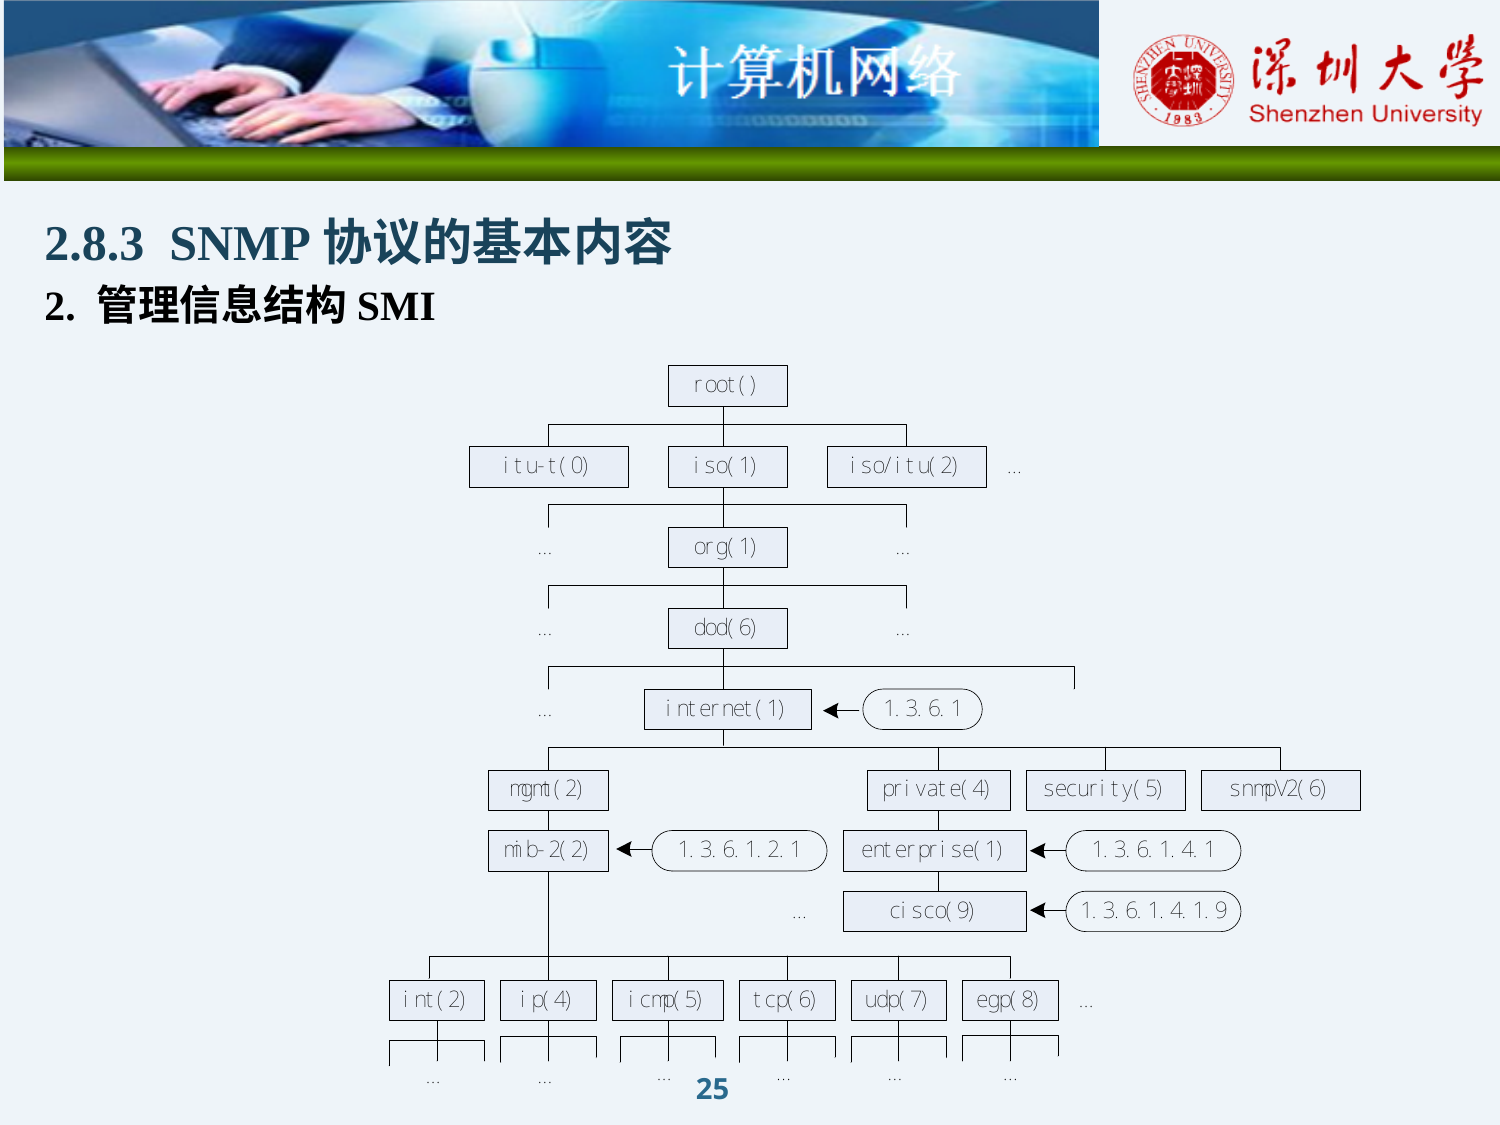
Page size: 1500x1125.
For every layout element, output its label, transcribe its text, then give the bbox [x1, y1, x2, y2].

picture [3, 1, 1099, 147]
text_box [385, 361, 1365, 1102]
picture [1113, 18, 1488, 147]
list 2.8.3 SNMP协议的基本内容 2. 管理信息结构SMI [29, 172, 1436, 350]
